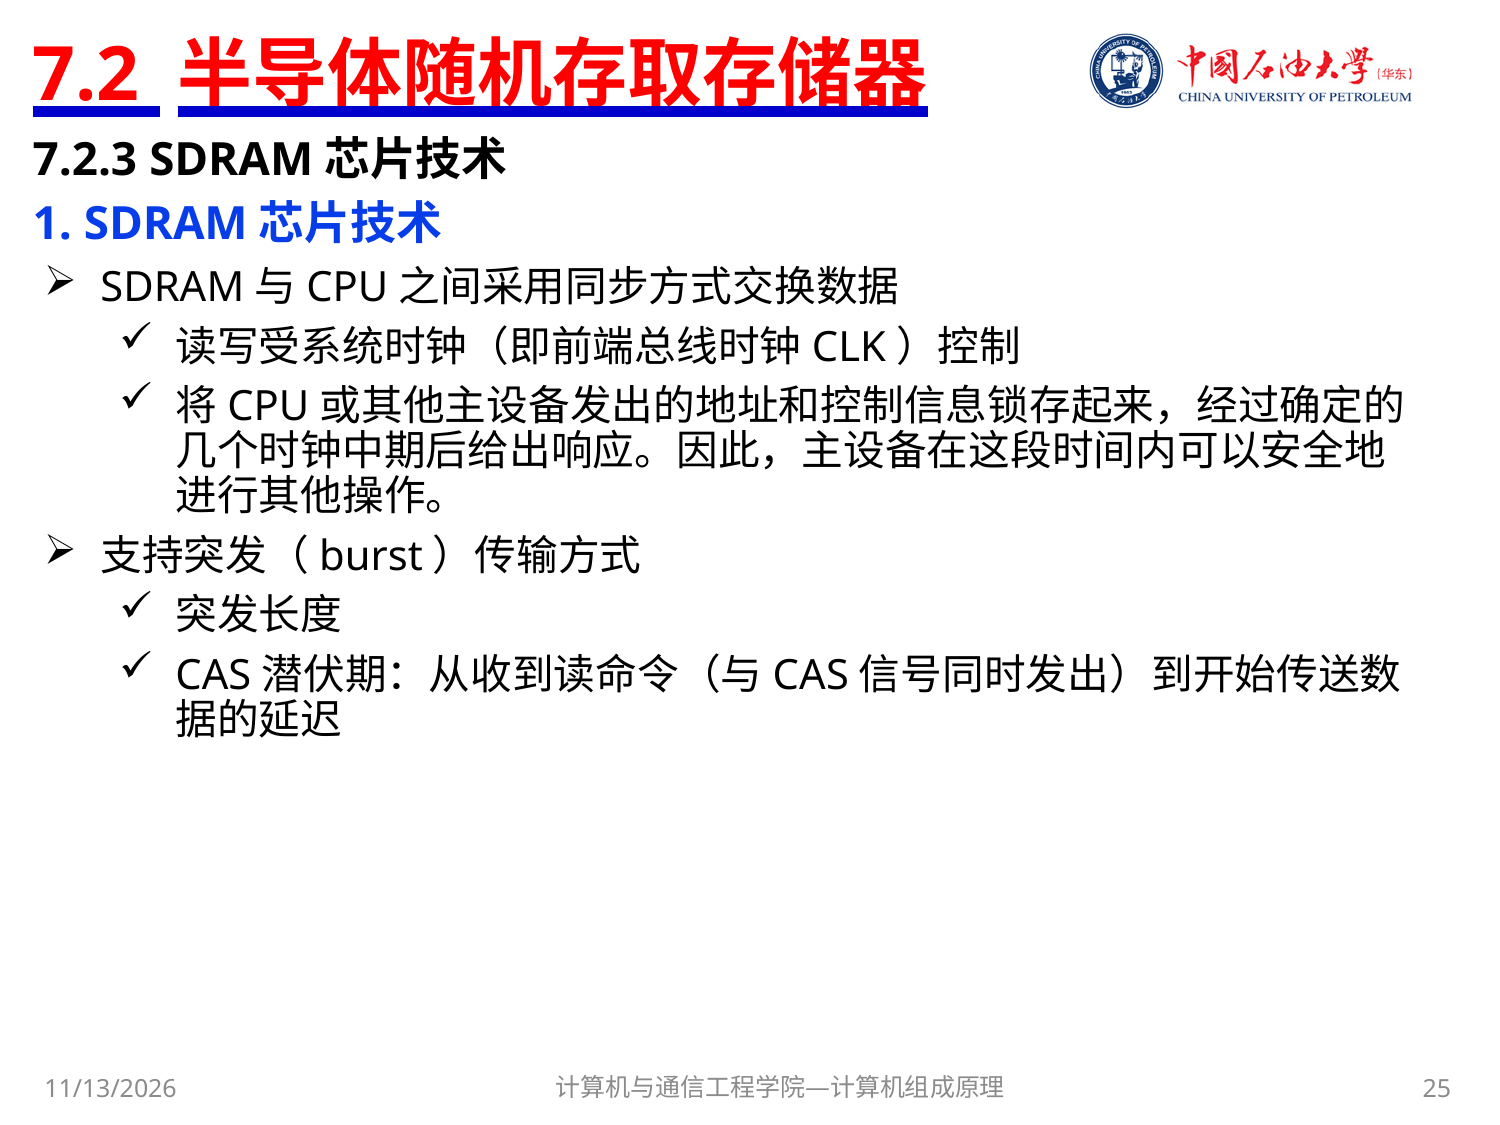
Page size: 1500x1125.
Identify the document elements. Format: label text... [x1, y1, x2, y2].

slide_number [29, 1059, 380, 1119]
list 7.2.3 SDRAM芯片技术 1. SDRAM芯片技术 [17, 121, 1377, 1057]
text_box SDRAM与CPU之间采用同步方式交换数据 读写受系统时钟（即前端总线时钟CLK）控制 将CPU或其他主设备发出的地址和控制信息锁存起来，经过确定的几个时钟中期后给出响应。因此，主设备在这段时间内可以安全地进行其他操作。 支持突发（burst）传输方式 突发长度 CAS潜伏期：从收到读命令（与CAS信号同时发出）到开始传送数据的延迟 [29, 258, 1436, 751]
slide_number 25 [1116, 1059, 1467, 1119]
title 7.2 半导体随机存取存储器 [17, 7, 1471, 135]
footer 计算机与通信工程学院—计算机组成原理 [501, 1056, 1059, 1117]
